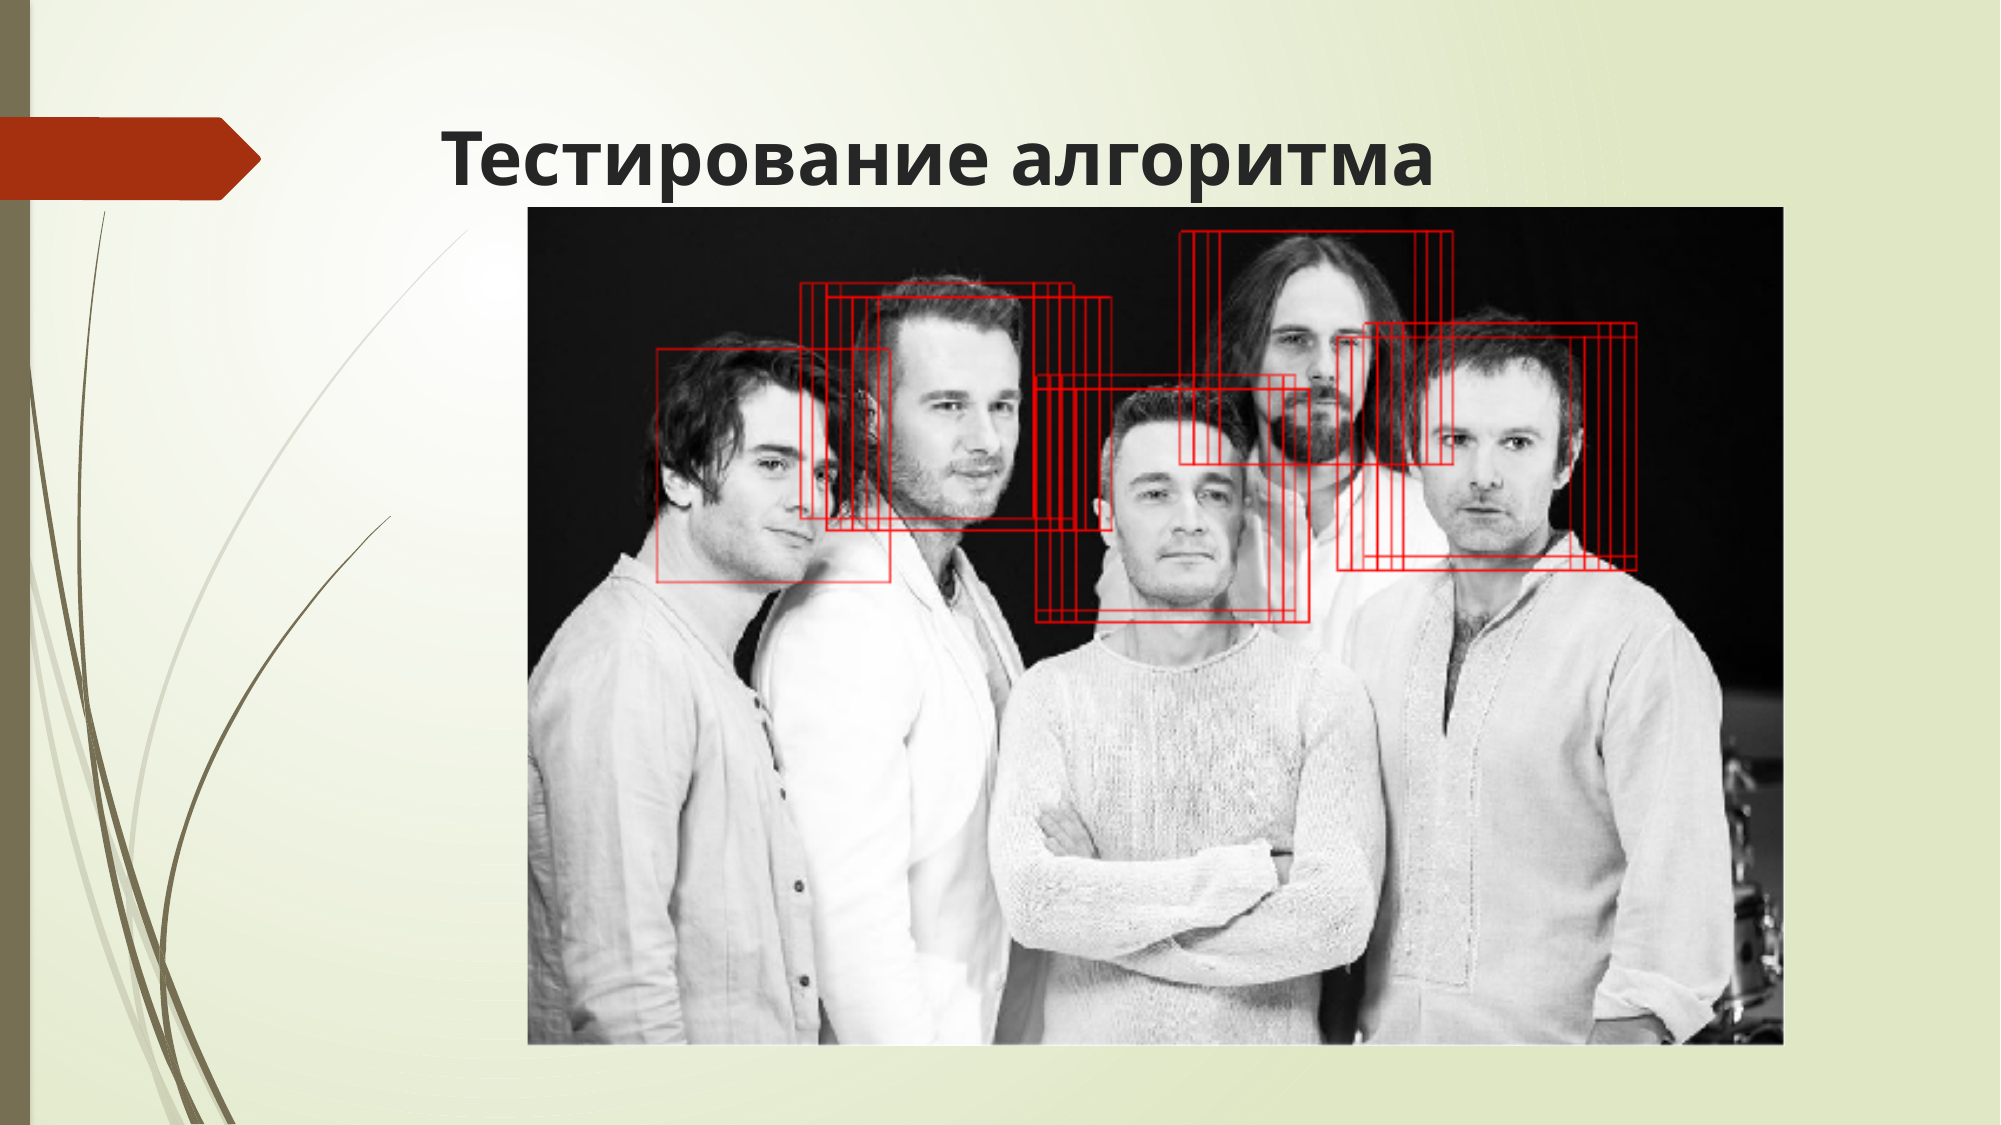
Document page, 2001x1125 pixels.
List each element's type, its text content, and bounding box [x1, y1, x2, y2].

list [527, 207, 1786, 1046]
title Тестирование алгоритма [425, 102, 1888, 313]
